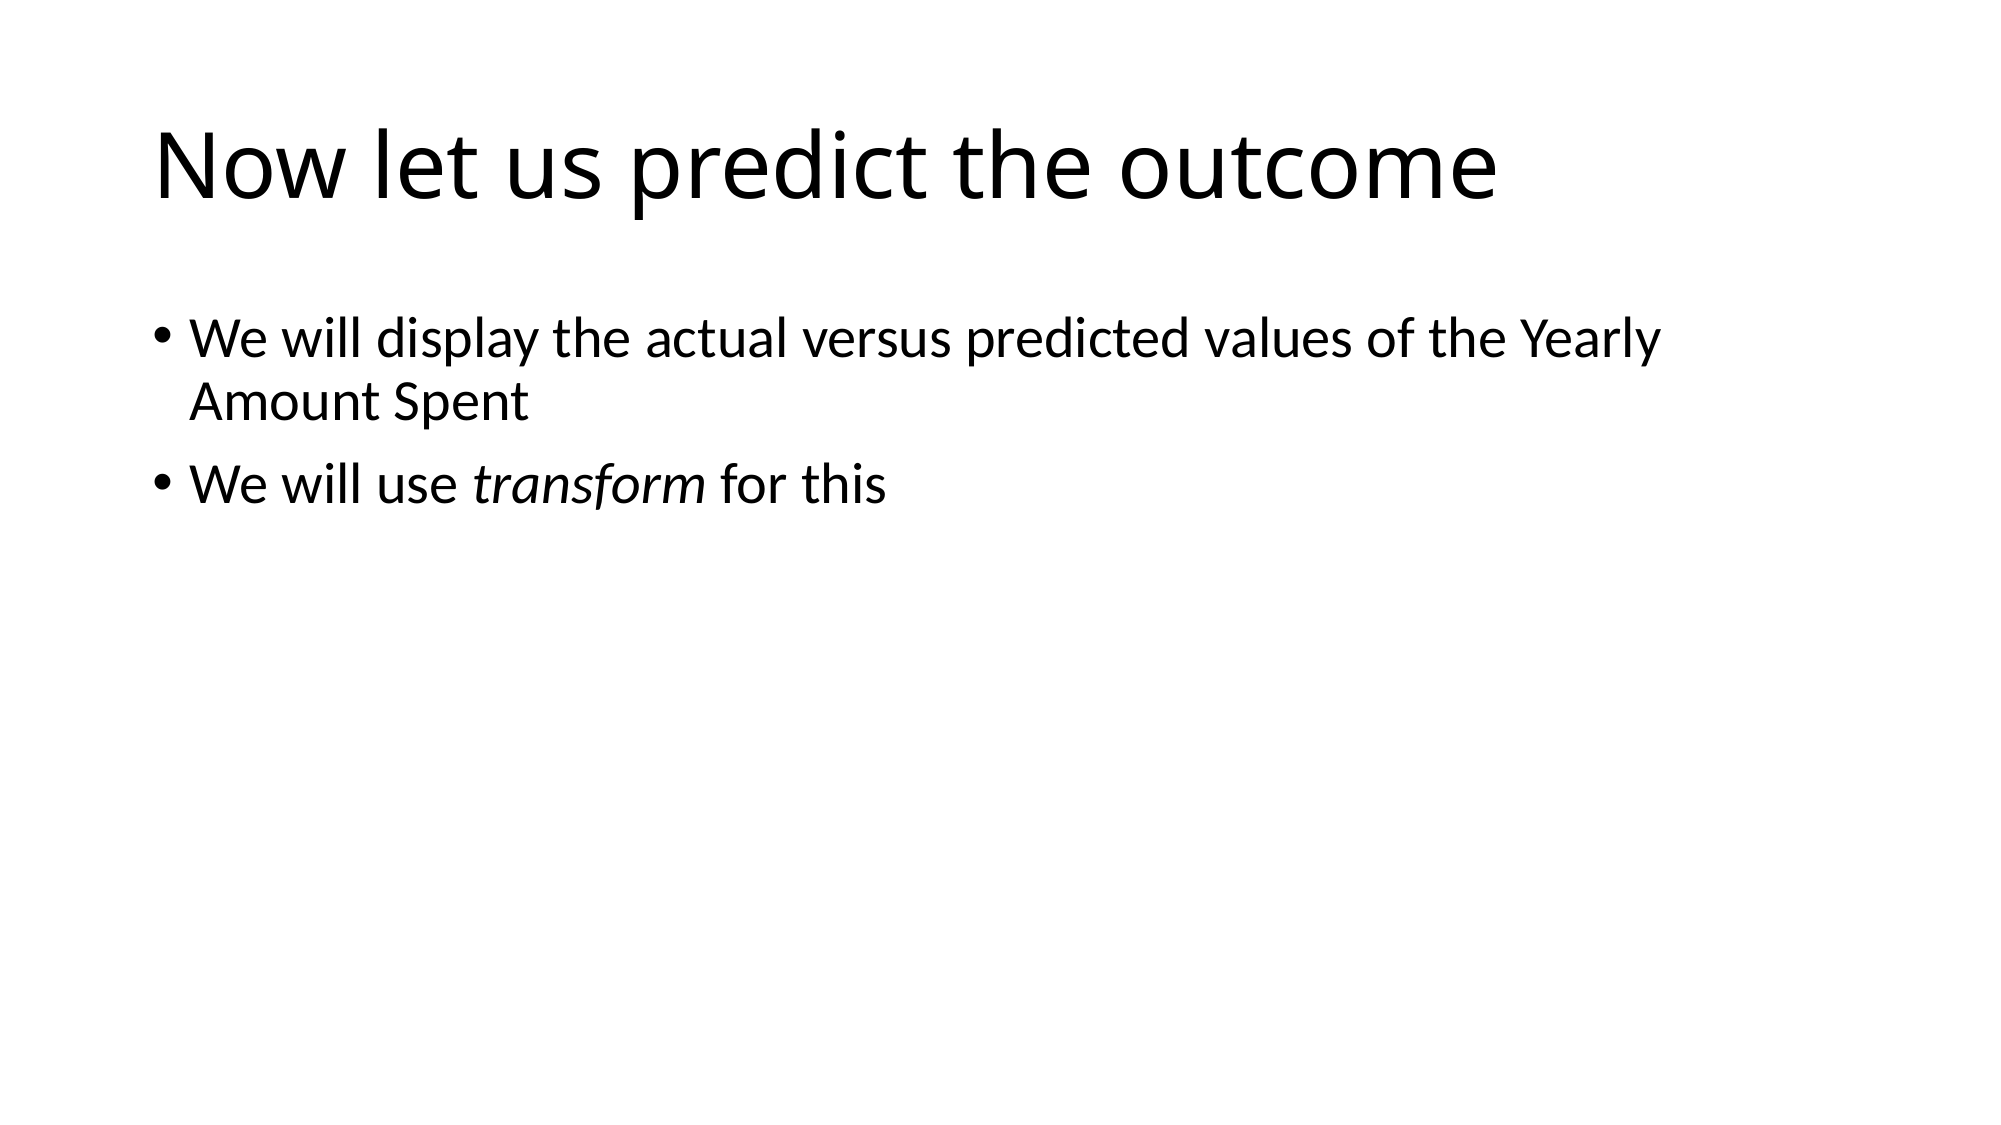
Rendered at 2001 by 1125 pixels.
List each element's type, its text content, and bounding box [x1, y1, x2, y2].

list We will display the actual versus predicted values of the Yearly Amount Spent We will use transform for this [137, 299, 1863, 1014]
title Now let us predict the outcome [137, 59, 1863, 278]
